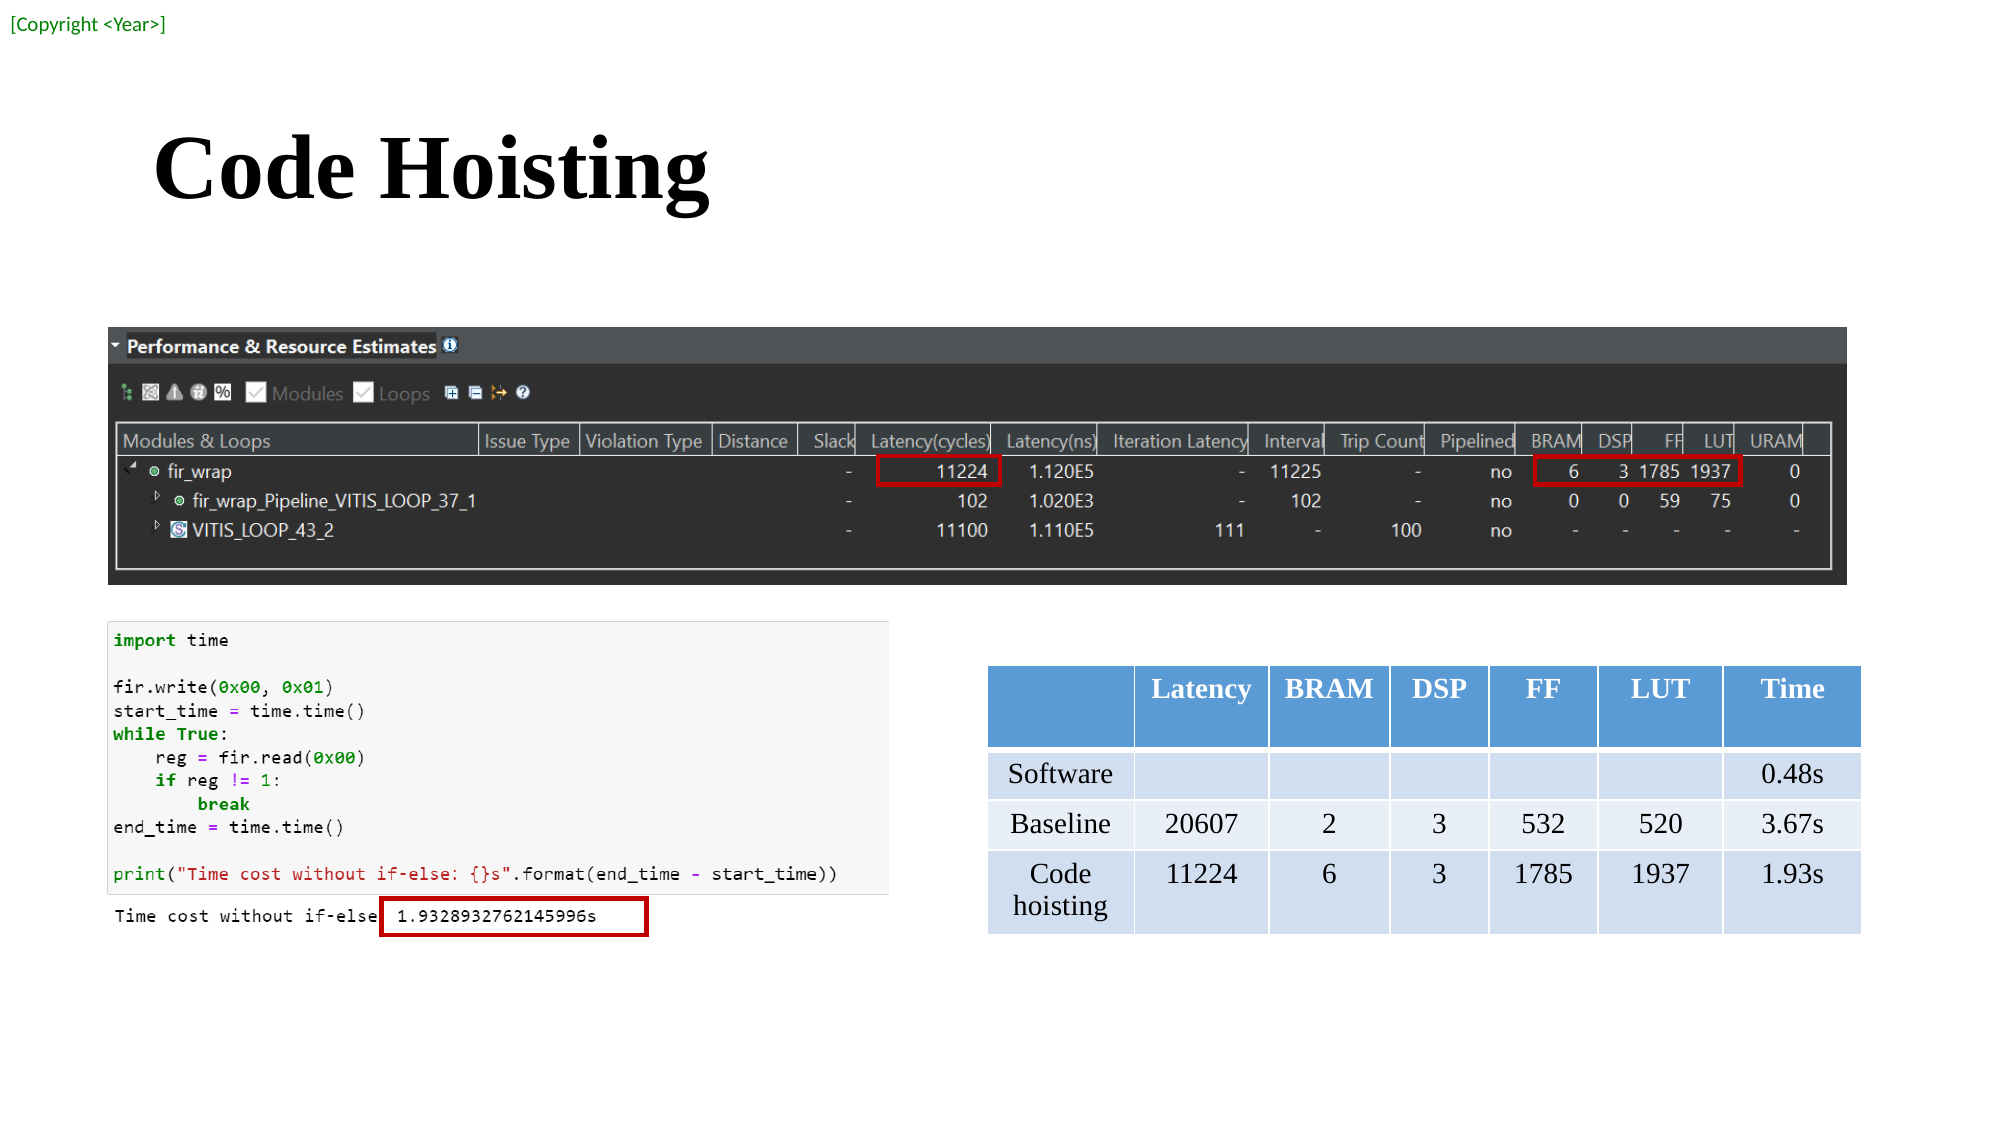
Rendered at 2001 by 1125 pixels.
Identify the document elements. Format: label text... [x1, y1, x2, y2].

table_header Latency [1135, 666, 1268, 747]
picture [108, 327, 1847, 585]
title Code Hoisting [137, 59, 1863, 278]
table_cell 3 [1391, 801, 1488, 849]
table_cell [1391, 753, 1488, 799]
table_cell 520 [1599, 801, 1722, 849]
table_cell 3 [1391, 851, 1488, 934]
table_cell [1270, 753, 1389, 799]
table_cell 1.93s [1724, 851, 1861, 934]
table_cell 6 [1270, 851, 1389, 934]
table_header LUT [1599, 666, 1722, 747]
table_cell 3.67s [1724, 801, 1861, 849]
table_header [988, 666, 1134, 747]
table_cell 20607 [1135, 801, 1268, 849]
table_cell Code hoisting [988, 851, 1134, 934]
table_cell 11224 [1135, 851, 1268, 934]
table_cell Software [988, 753, 1134, 799]
table_cell [1490, 753, 1597, 799]
table_cell 1785 [1490, 851, 1597, 934]
table_cell [1135, 753, 1268, 799]
table_cell 2 [1270, 801, 1389, 849]
table_cell 532 [1490, 801, 1597, 849]
table_cell 0.48s [1724, 753, 1861, 799]
picture [101, 612, 889, 936]
table_cell Baseline [988, 801, 1134, 849]
table_header FF [1490, 666, 1597, 747]
table_cell [1599, 753, 1722, 799]
table_cell 1937 [1599, 851, 1722, 934]
table_header BRAM [1270, 666, 1389, 747]
table_header Time [1724, 666, 1861, 747]
table_header DSP [1391, 666, 1488, 747]
